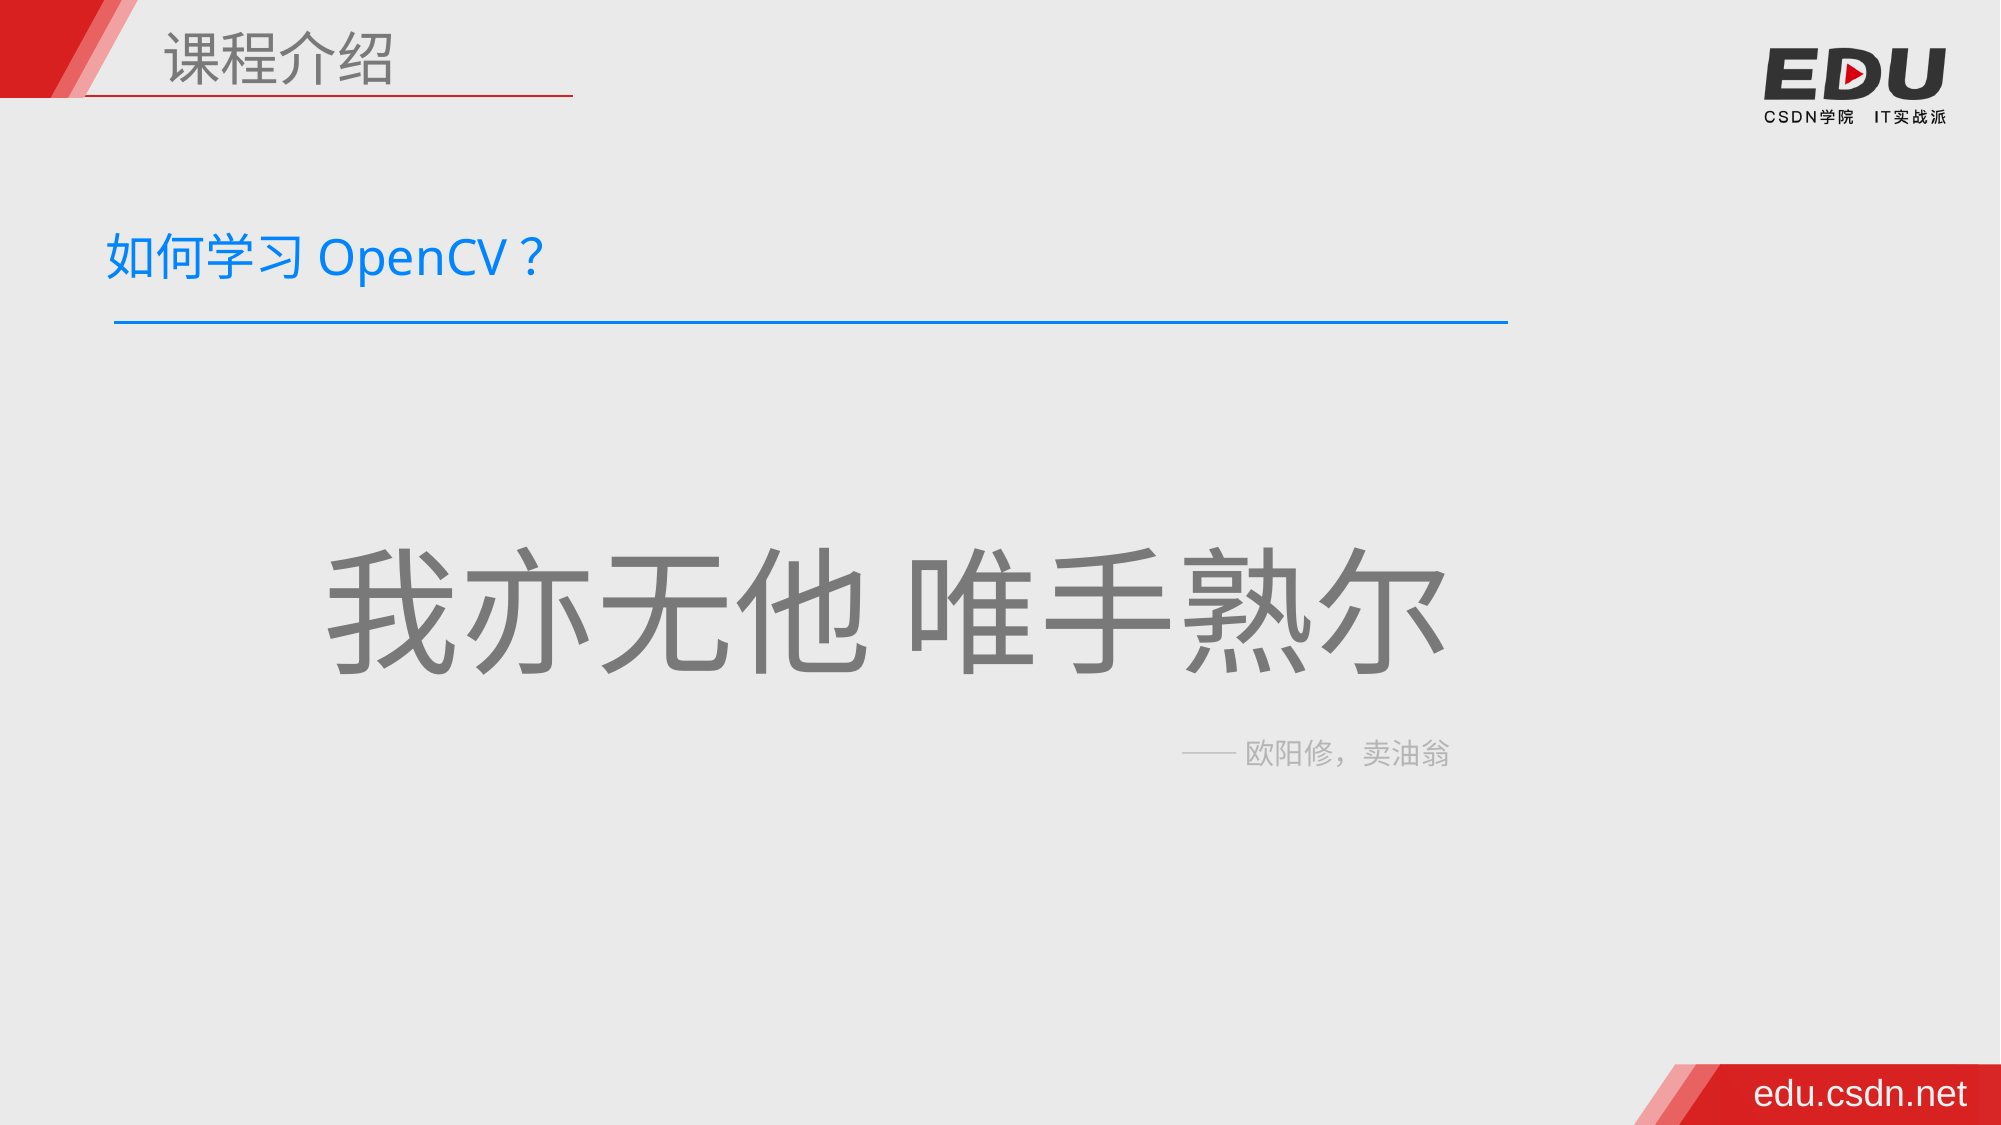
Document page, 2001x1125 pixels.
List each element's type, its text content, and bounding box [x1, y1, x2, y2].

picture [1761, 42, 1948, 128]
text_box 如何学习OpenCV？ [90, 217, 1556, 293]
text_box 课程介绍 [154, 0, 618, 99]
text_box 我亦无他 唯手熟尔 [307, 518, 1468, 699]
text_box ——欧阳修，卖油翁 [1165, 728, 1479, 778]
